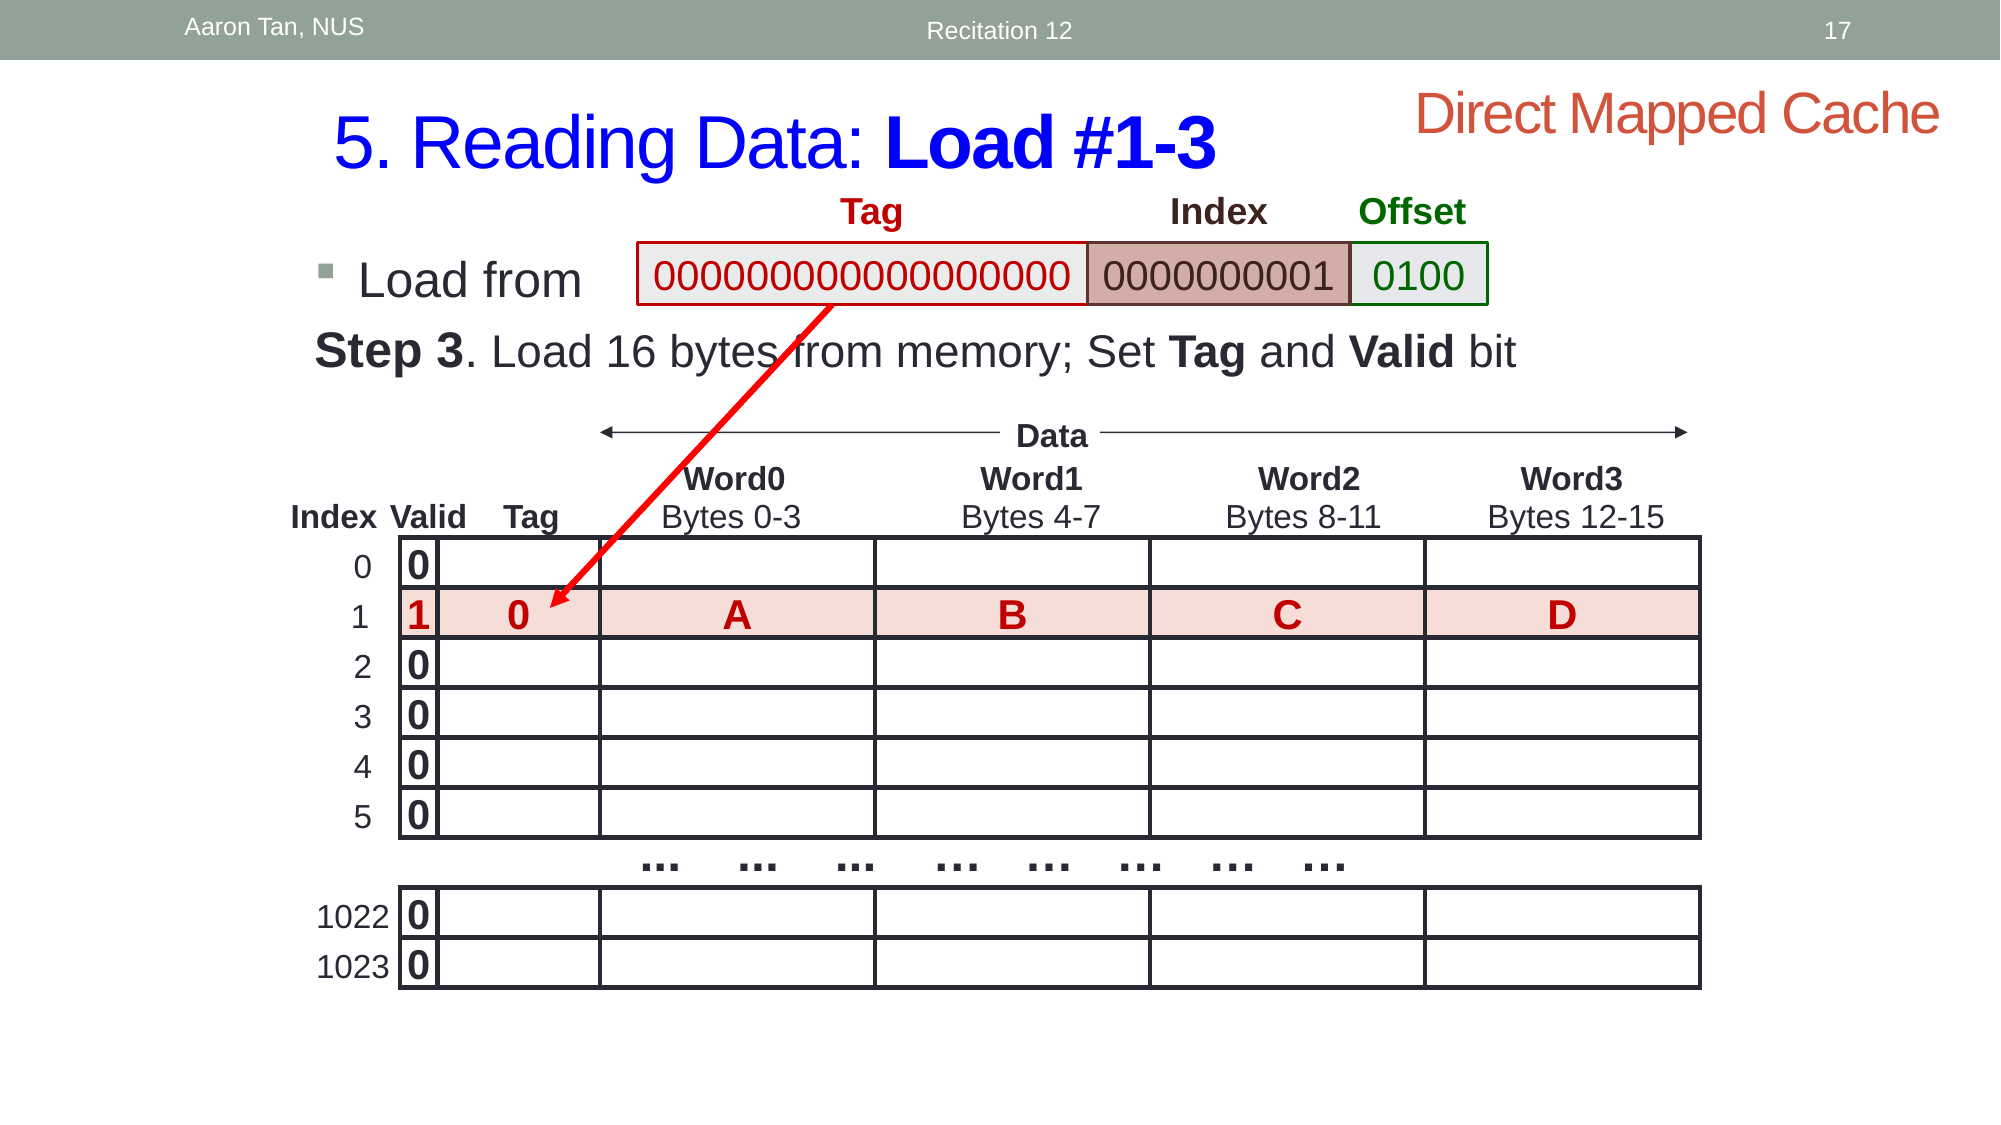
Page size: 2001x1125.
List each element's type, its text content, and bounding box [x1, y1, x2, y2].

text_box Direct Mapped Cache [1399, 66, 1982, 154]
list Load from Step 3. Load 16 bytes from memory; Set Tag and Valid bit [840, 240, 1650, 398]
slide_number Aaron Tan, NUS [169, 3, 645, 57]
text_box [274, 407, 1701, 993]
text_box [549, 304, 833, 609]
footer Recitation 12 [645, 3, 1547, 57]
list Load from Step 3. Load 16 bytes from memory; Set Tag and Valid bit [299, 240, 634, 398]
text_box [637, 179, 1501, 305]
title 5. Reading Data: Load #1-3 [318, 86, 1700, 192]
slide_number 17 [1725, 3, 1867, 57]
